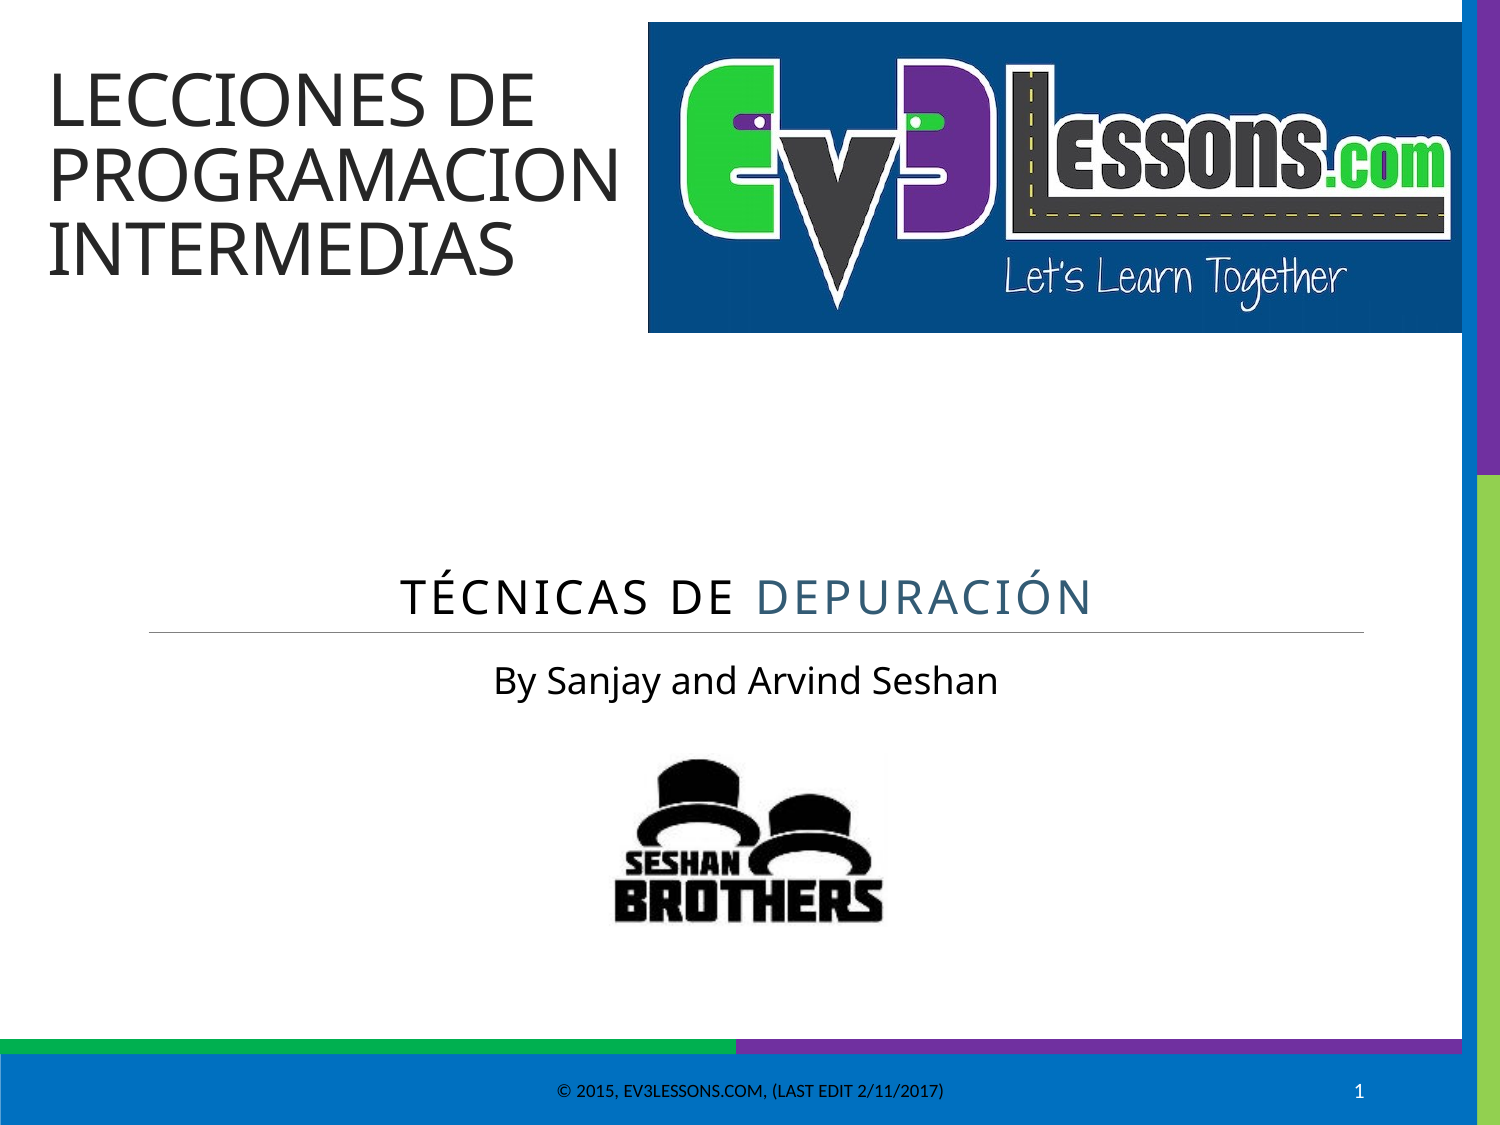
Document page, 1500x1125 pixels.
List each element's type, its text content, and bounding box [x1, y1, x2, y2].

slide_number 1 [1218, 1059, 1380, 1120]
picture [648, 22, 1462, 333]
title LECCIONES DE PROGRAMACION INTERMEDIAS [32, 25, 665, 333]
subtitle Técnicas de Depuración [253, 566, 1239, 633]
footer © 2015, EV3Lessons.com, (last edit 2/11/2017) [453, 1059, 1047, 1120]
picture [608, 752, 889, 928]
